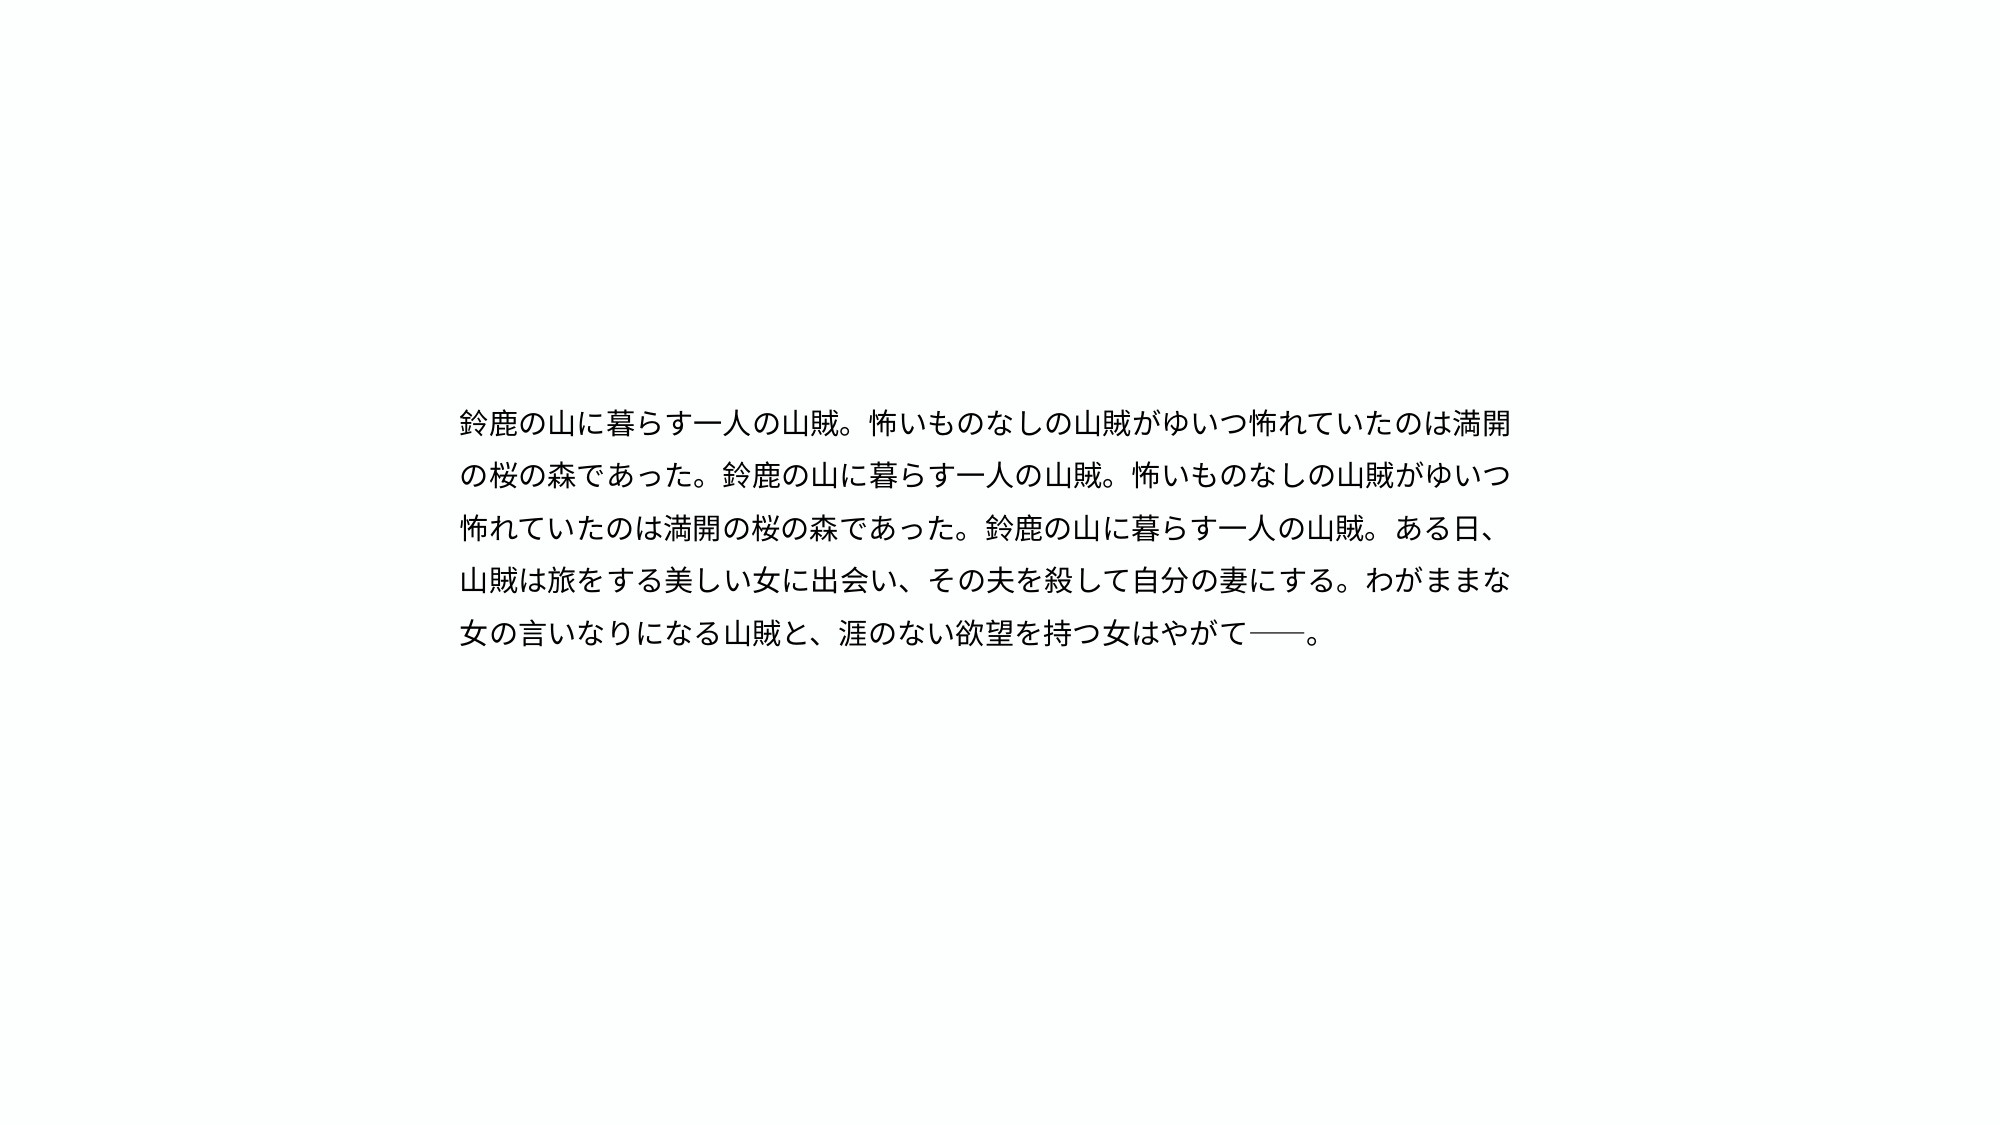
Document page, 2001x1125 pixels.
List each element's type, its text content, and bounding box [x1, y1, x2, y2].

list 鈴鹿の山に暮らす一人の山賊。怖いものなしの山賊がゆいつ怖れていたのは満開の桜の森であった。鈴鹿の山に暮らす一人の山賊。怖いものなしの山賊がゆいつ怖れていたのは満開の桜の森であった。鈴鹿の山に暮らす一人の山賊。ある日、山賊は旅をする美しい女に出会い、その夫を殺して自分の妻にする。わがままな女の言いなりになる山賊と、涯のない欲望を持つ女はやがて――。 [445, 380, 1555, 745]
